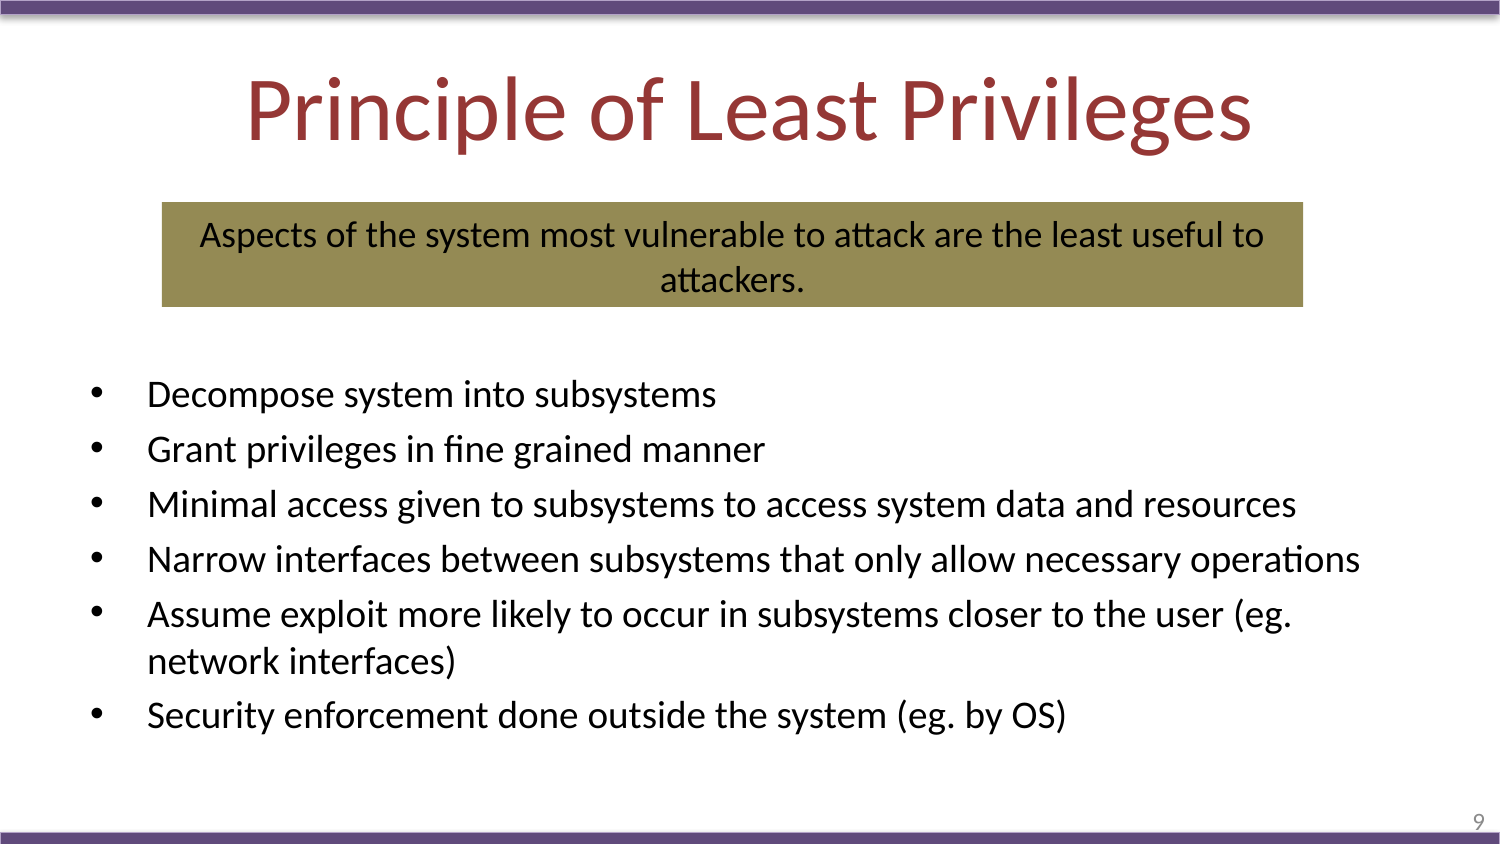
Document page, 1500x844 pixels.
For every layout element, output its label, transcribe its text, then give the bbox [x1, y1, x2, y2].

slide_number 9 [1149, 798, 1500, 843]
list Decompose system into subsystems Grant privileges in fine grained manner Minimal access given to subsystems to access system data and resources Narrow interfaces between subsystems that only allow necessary operations Assume exploit more likely to occur in subsystems closer to the user (eg. network interfaces) Security enforcement done outside the system (eg. by OS) [75, 196, 1425, 754]
title Principle of Least Privileges [75, 33, 1425, 175]
text_box Aspects of the system most vulnerable to attack are the least useful to attackers. [161, 202, 1304, 307]
